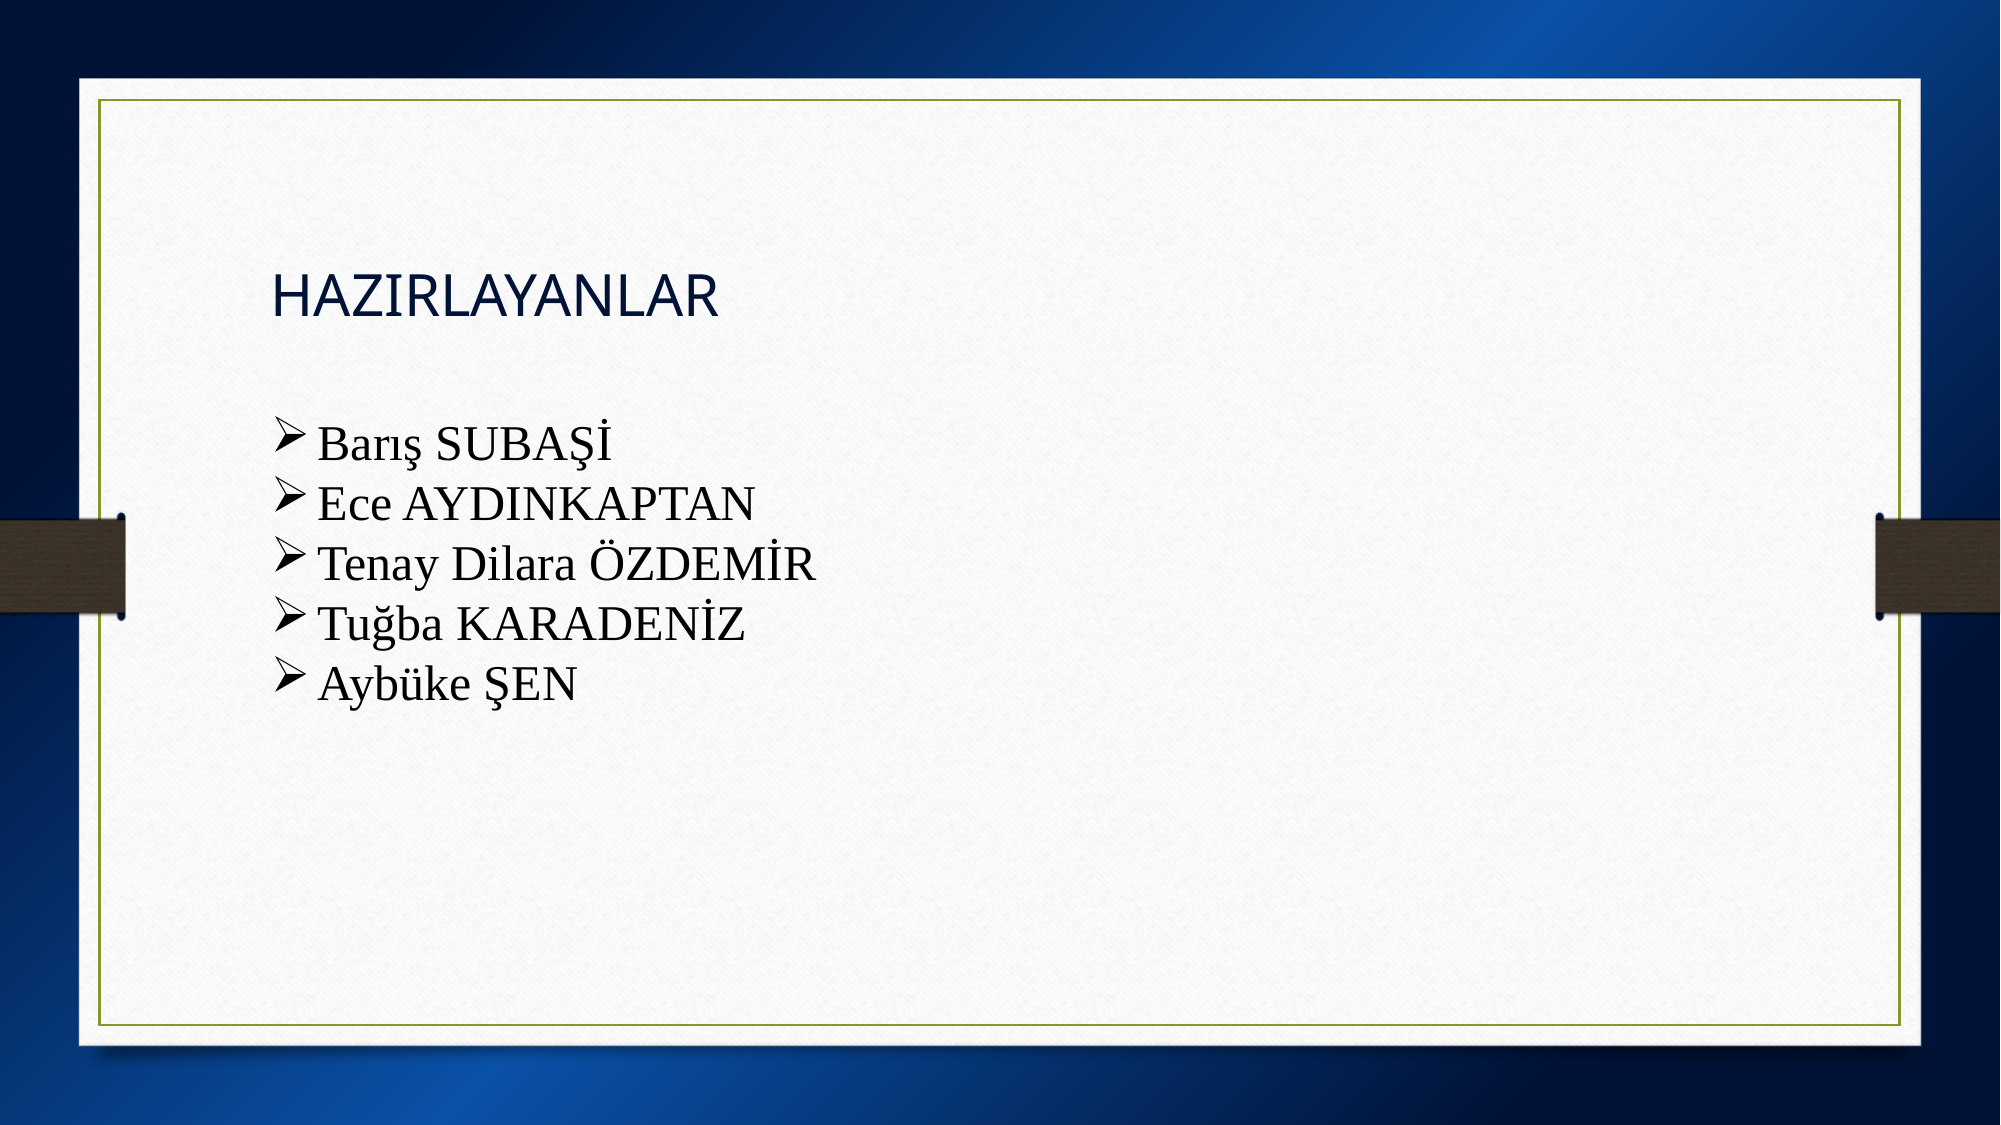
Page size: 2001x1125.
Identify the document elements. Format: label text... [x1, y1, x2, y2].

text_box Barış SUBAŞİ Ece AYDINKAPTAN Tenay Dilara ÖZDEMİR Tuğba KARADENİZ Aybüke ŞEN [256, 403, 859, 719]
text_box HAZIRLAYANLAR [256, 250, 1125, 336]
picture [0, 0, 2001, 1125]
